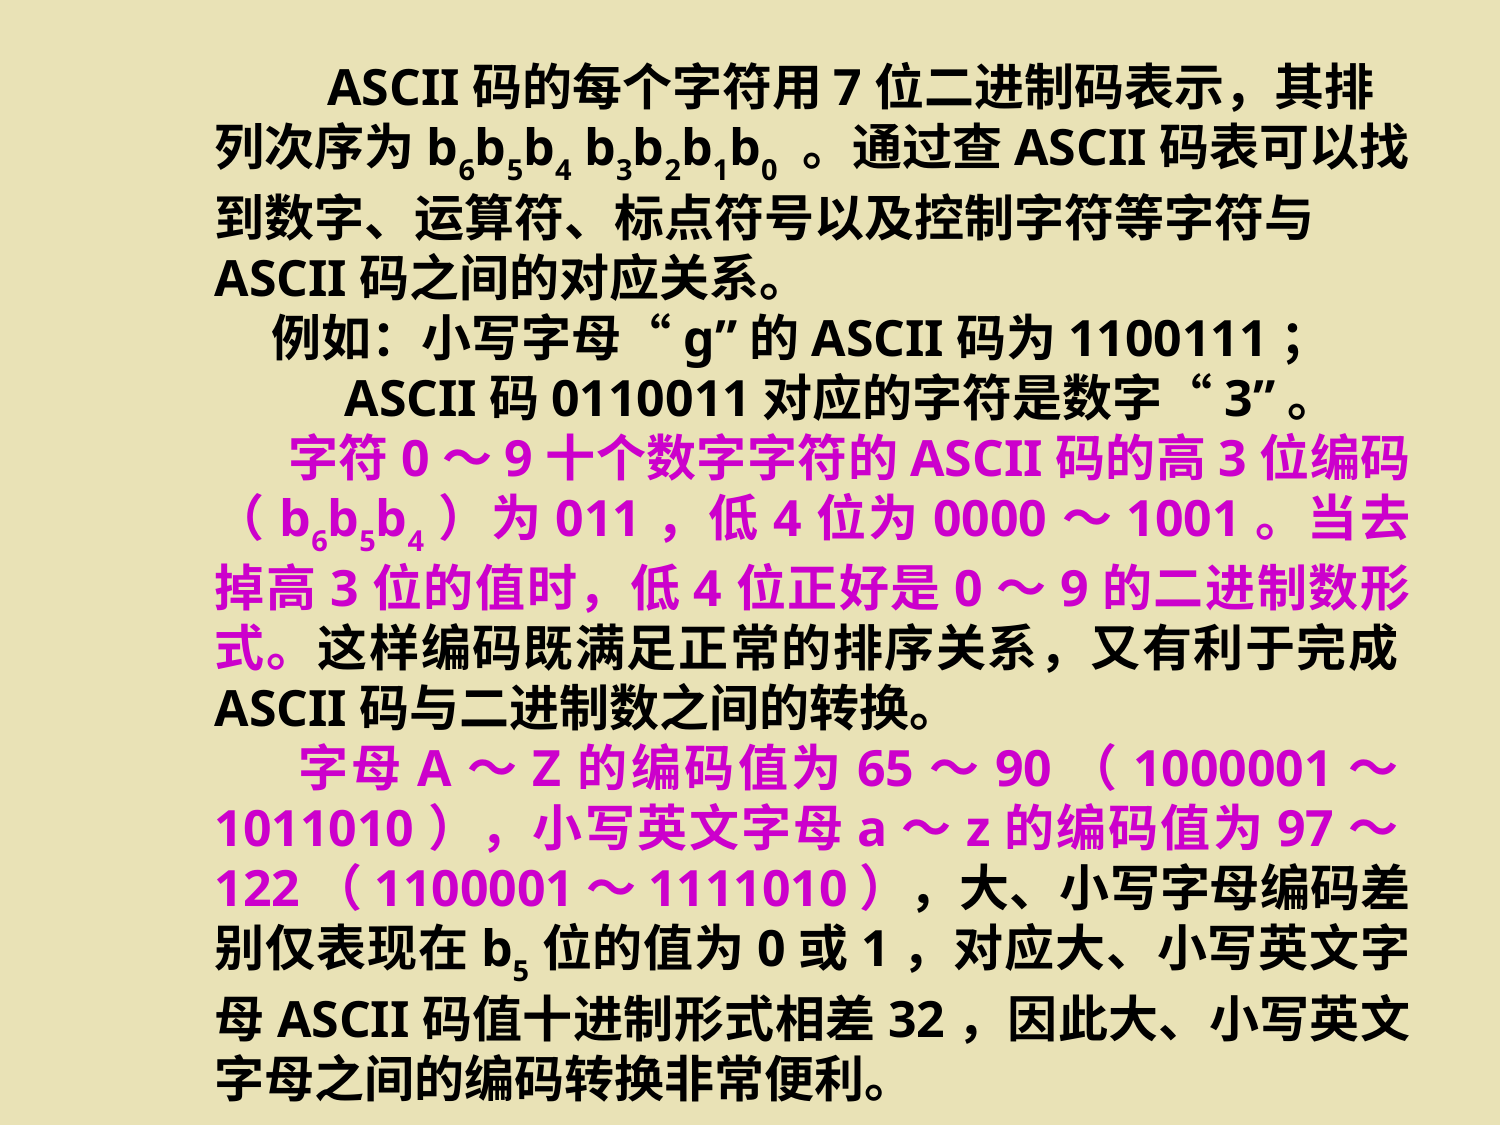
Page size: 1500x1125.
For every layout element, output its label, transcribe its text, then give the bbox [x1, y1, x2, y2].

text_box ASCII码的每个字符用7位二进制码表示，其排列次序为b6b5b4 b3b2b1b0 。通过查ASCII码表可以找到数字、运算符、标点符号以及控制字符等字符与ASCII码之间的对应关系。 例如：小写字母“g”的ASCII码为1100111； ASCII码0110011对应的字符是数字“3”。 字符0～9十个数字字符的ASCII码的高3位编码（b6b5b4）为011，低4位为0000～1001。当去掉高3位的值时，低4位正好是0～9的二进制数形式。这样编码既满足正常的排序关系，又有利于完成ASCII码与二进制数之间的转换。 字母A～Z的编码值为65～90（1000001～1011010），小写英文字母a～z的编码值为97～122（1100001～1111010），大、小写字母编码差别仅表现在b5位的值为0或1，对应大、小写英文字母ASCII码值十进制形式相差32，因此大、小写英文字母之间的编码转换非常便利。 [200, 51, 1425, 1125]
